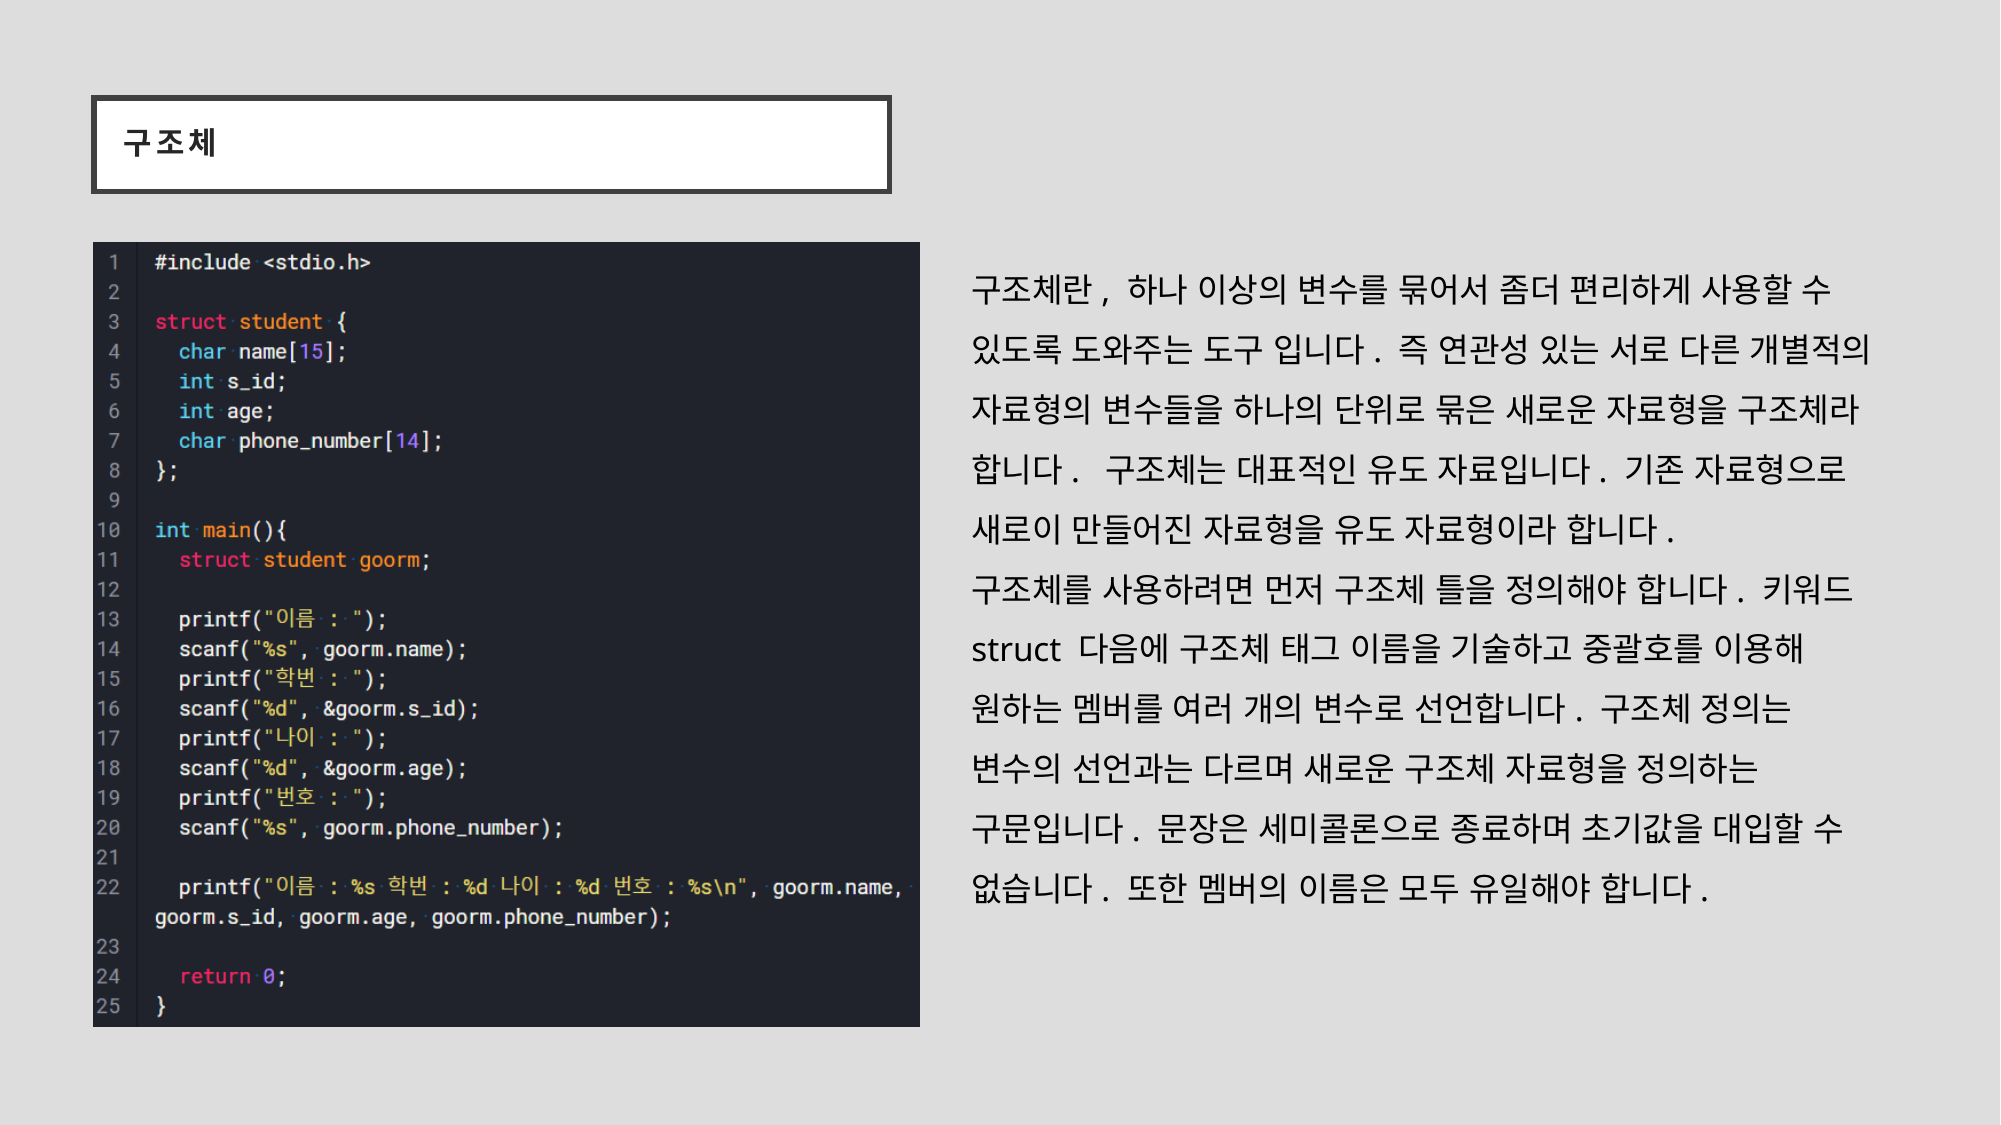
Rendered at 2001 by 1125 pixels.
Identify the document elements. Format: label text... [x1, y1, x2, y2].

text_box 구조체란, 하나 이상의 변수를 묶어서 좀더 편리하게 사용할 수 있도록 도와주는 도구 입니다. 즉 연관성 있는 서로 다른 개별적의 자료형의 변수들을 하나의 단위로 묶은 새로운 자료형을 구조체라 합니다. 구조체는 대표적인 유도 자료입니다. 기존 자료형으로 새로이 만들어진 자료형을 유도 자료형이라 합니다. 구조체를 사용하려면 먼저 구조체 틀을 정의해야 합니다. 키워드 struct 다음에 구조체 태그 이름을 기술하고 중괄호를 이용해 원하는 멤버를 여러 개의 변수로 선언합니다. 구조체 정의는 변수의 선언과는 다르며 새로운 구조체 자료형을 정의하는 구문입니다. 문장은 세미콜론으로 종료하며 초기값을 대입할 수 없습니다. 또한 멤버의 이름은 모두 유일해야 합니다. [956, 242, 1906, 916]
picture [93, 241, 920, 1027]
title 구조체 [91, 95, 892, 194]
